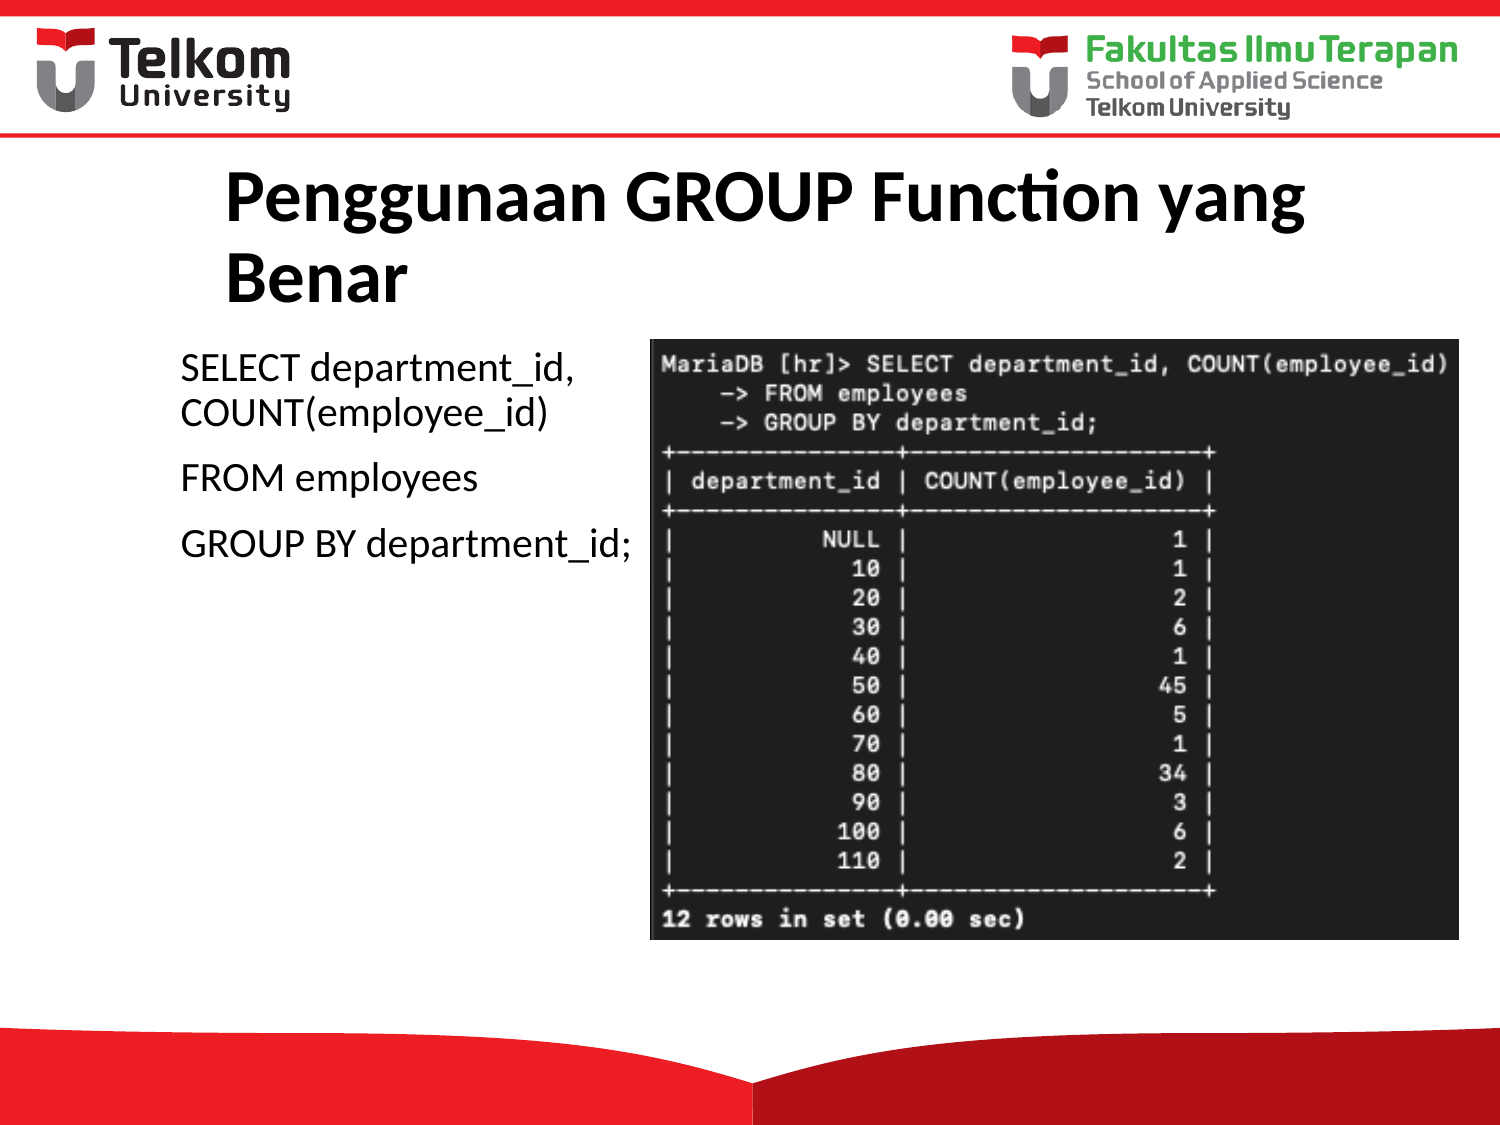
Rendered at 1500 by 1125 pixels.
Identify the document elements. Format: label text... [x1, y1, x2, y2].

title Penggunaan GROUP Function yang Benar [210, 156, 1408, 320]
picture [649, 339, 1459, 940]
picture [999, 22, 1469, 130]
list SELECT department_id, COUNT(employee_id) FROM employees GROUP BY department_id; [165, 337, 651, 963]
